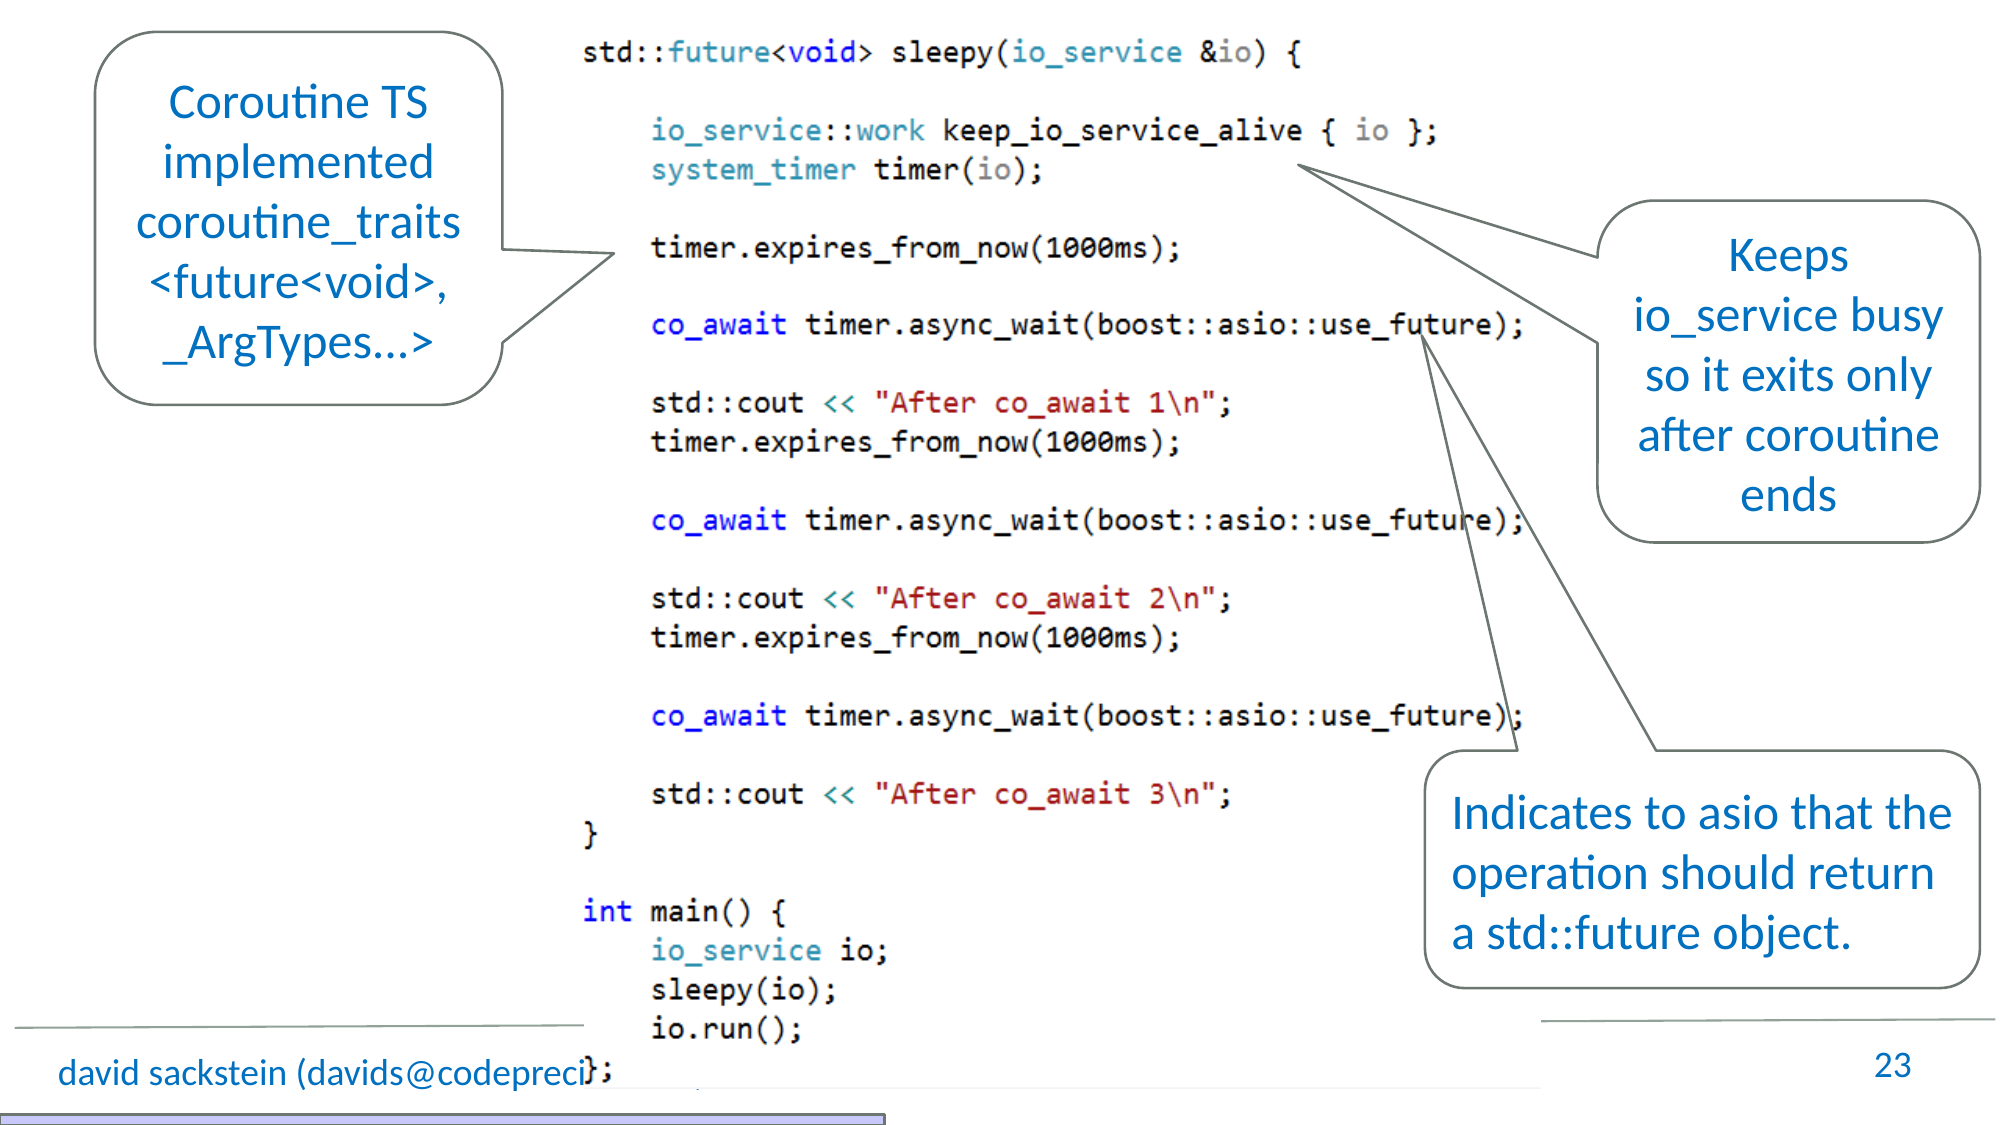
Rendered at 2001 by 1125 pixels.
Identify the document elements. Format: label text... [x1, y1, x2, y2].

picture [583, 31, 1542, 1089]
text_box Indicates to asio that the operation should return a std::future object. [1548, 556, 1982, 990]
text_box Coroutine TS implemented coroutine_traits<future<void>, _ArgTypes...> [93, 30, 580, 407]
text_box [0, 1113, 886, 1125]
text_box Keeps io_service busy so it exits only after coroutine ends [1548, 199, 1982, 544]
